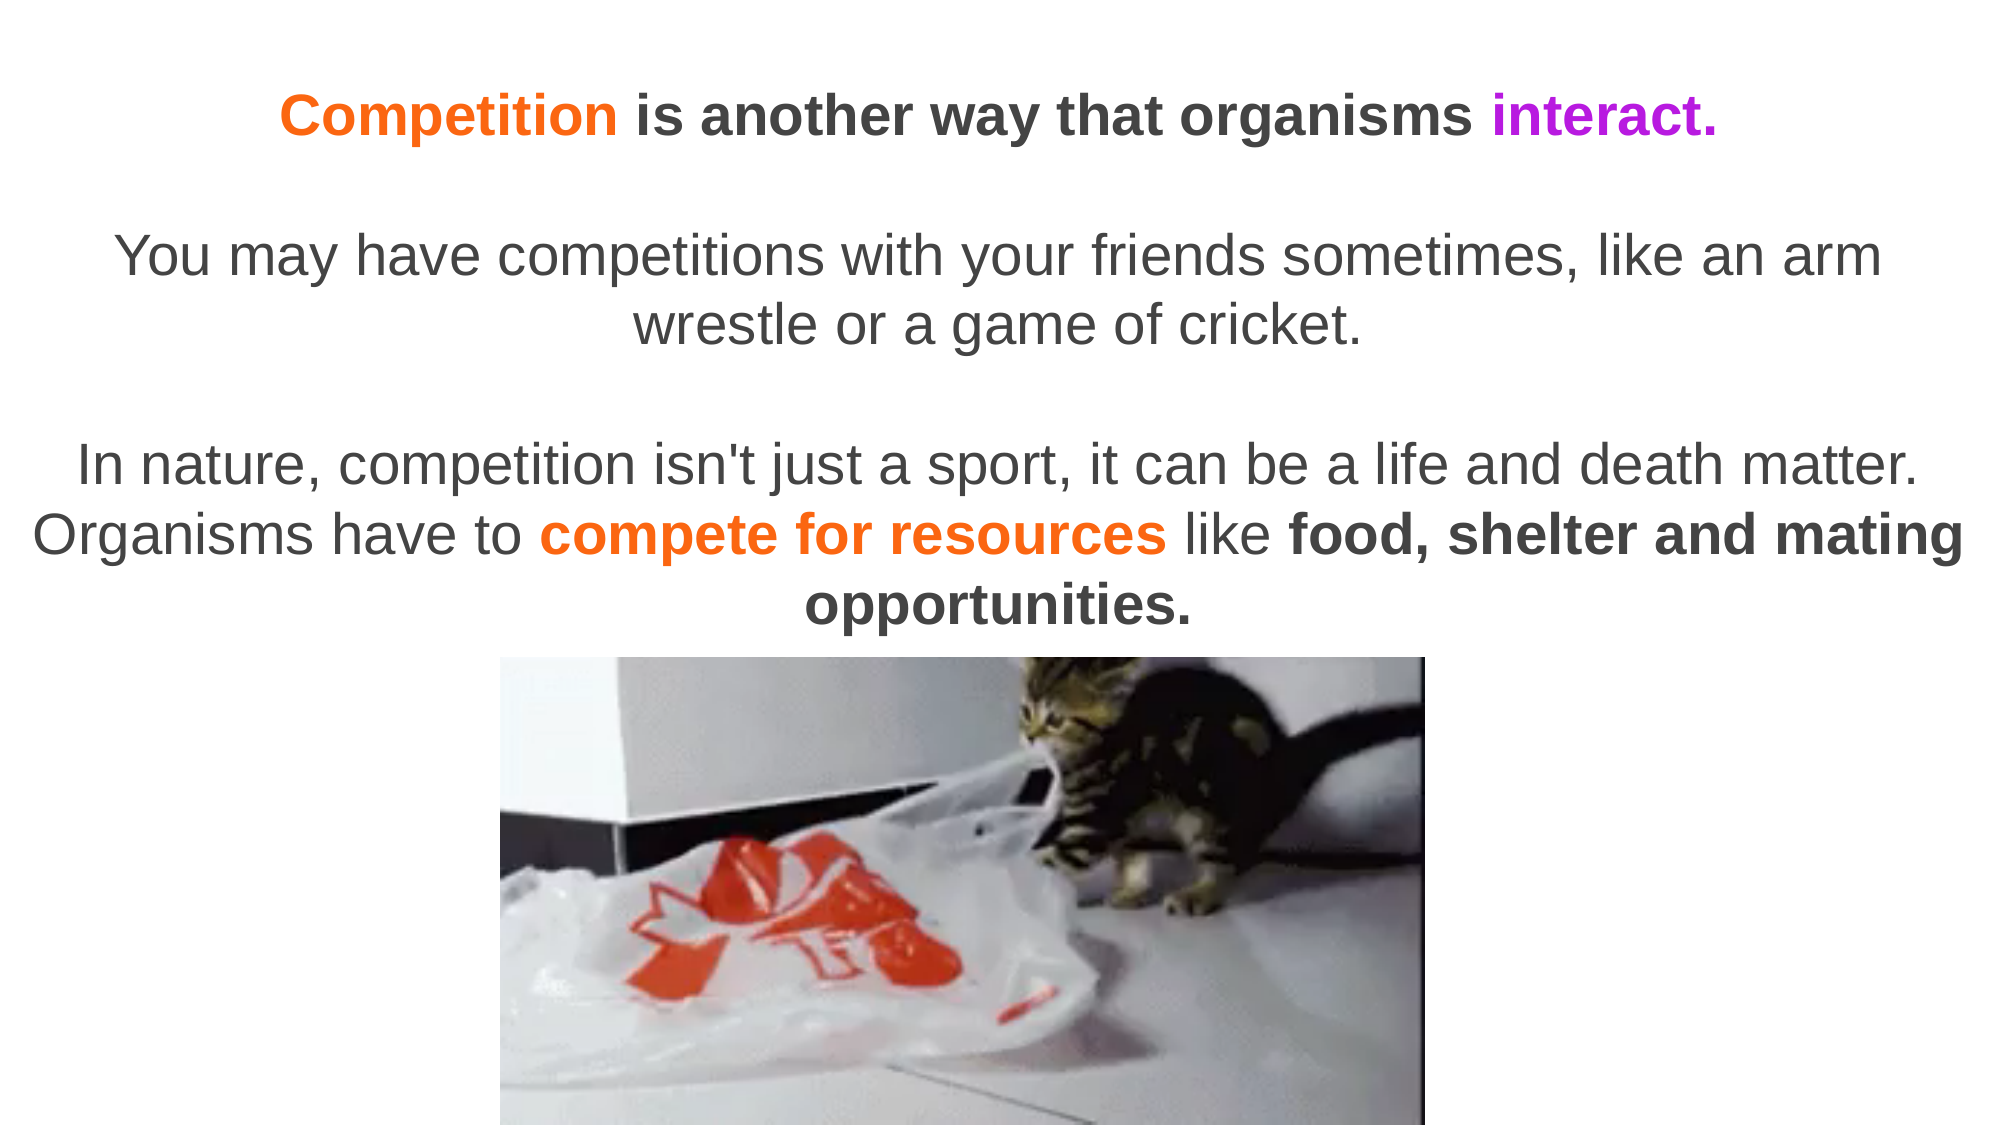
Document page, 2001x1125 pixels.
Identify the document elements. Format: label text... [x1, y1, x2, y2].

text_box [499, 656, 1425, 1125]
text_box Competition is another way that organisms interact. You may have competitions with your friends sometimes, like an arm wrestle or a game of cricket. In nature, competition isn't just a sport, it can be a life and death matter. Organisms have to compete for resources like food, shelter and mating opportunities. [0, 69, 2000, 644]
